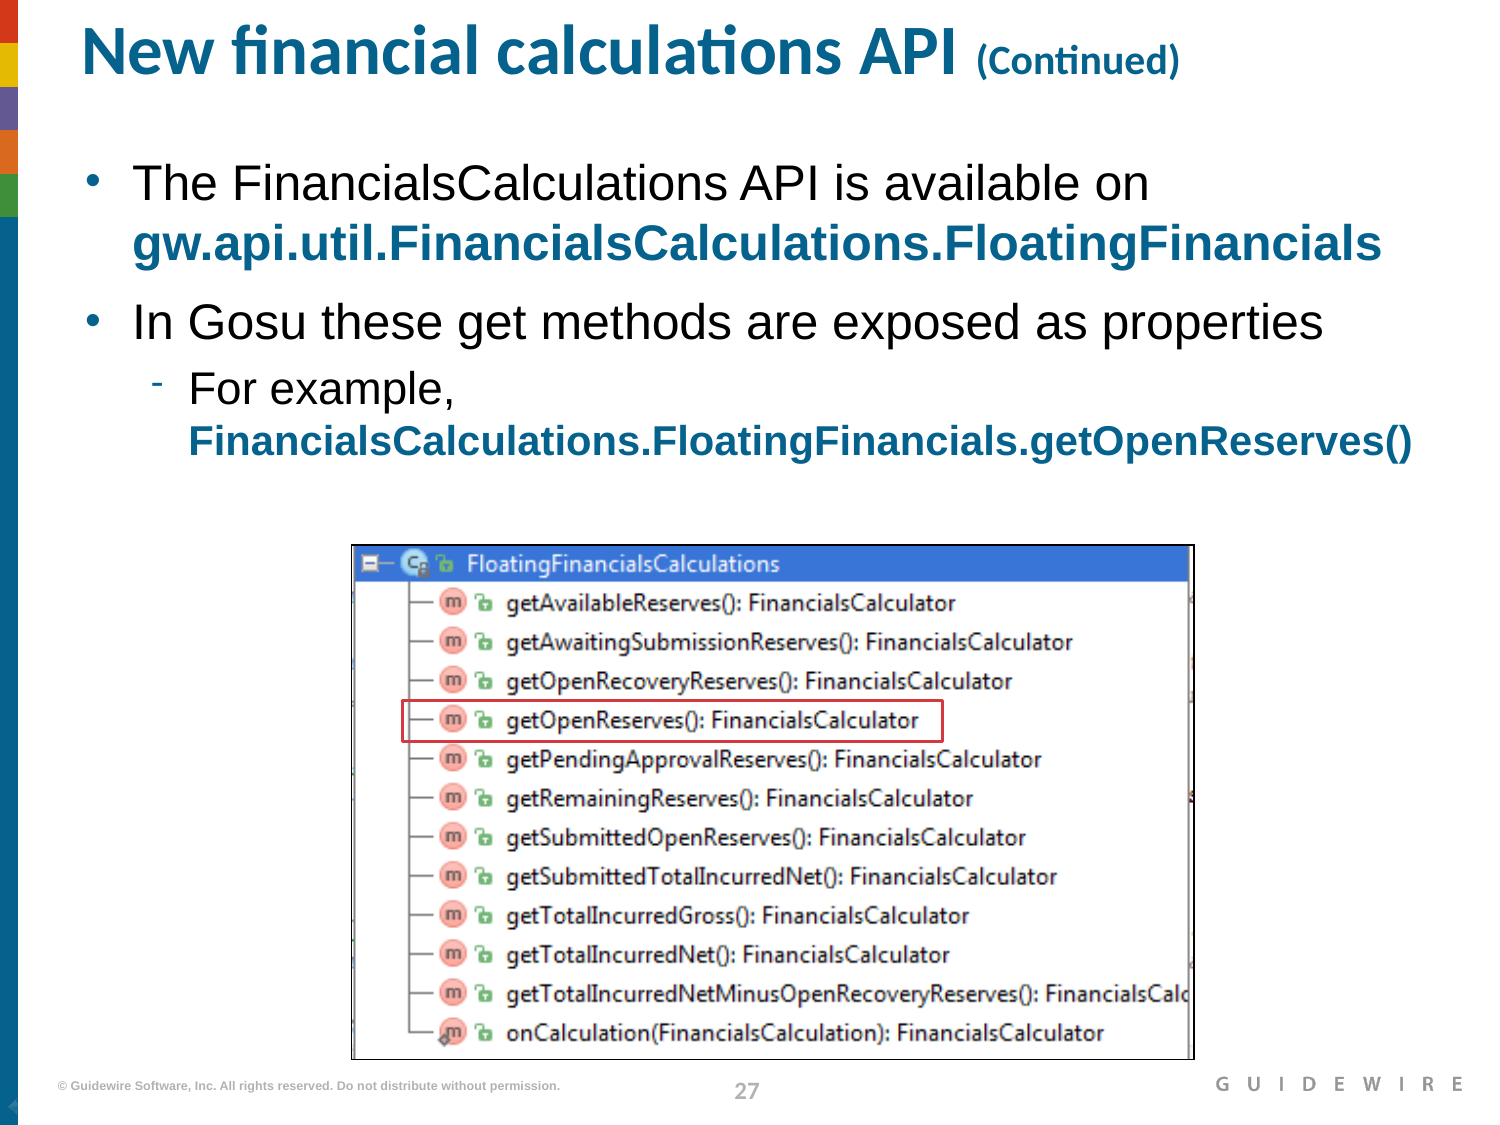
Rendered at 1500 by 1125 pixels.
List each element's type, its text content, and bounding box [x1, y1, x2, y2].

picture [352, 545, 1194, 1060]
picture [0, 0, 18, 216]
picture [10, 1101, 18, 1111]
title New financial calculations API (Continued) [81, 19, 1446, 142]
picture [1215, 1073, 1480, 1096]
list The FinancialsCalculations API is available on gw.api.util.FinancialsCalculations.FloatingFinancials In Gosu these get methods are exposed as properties For example, FinancialsCalculations.FloatingFinancials.getOpenReserves() [85, 149, 1450, 1050]
